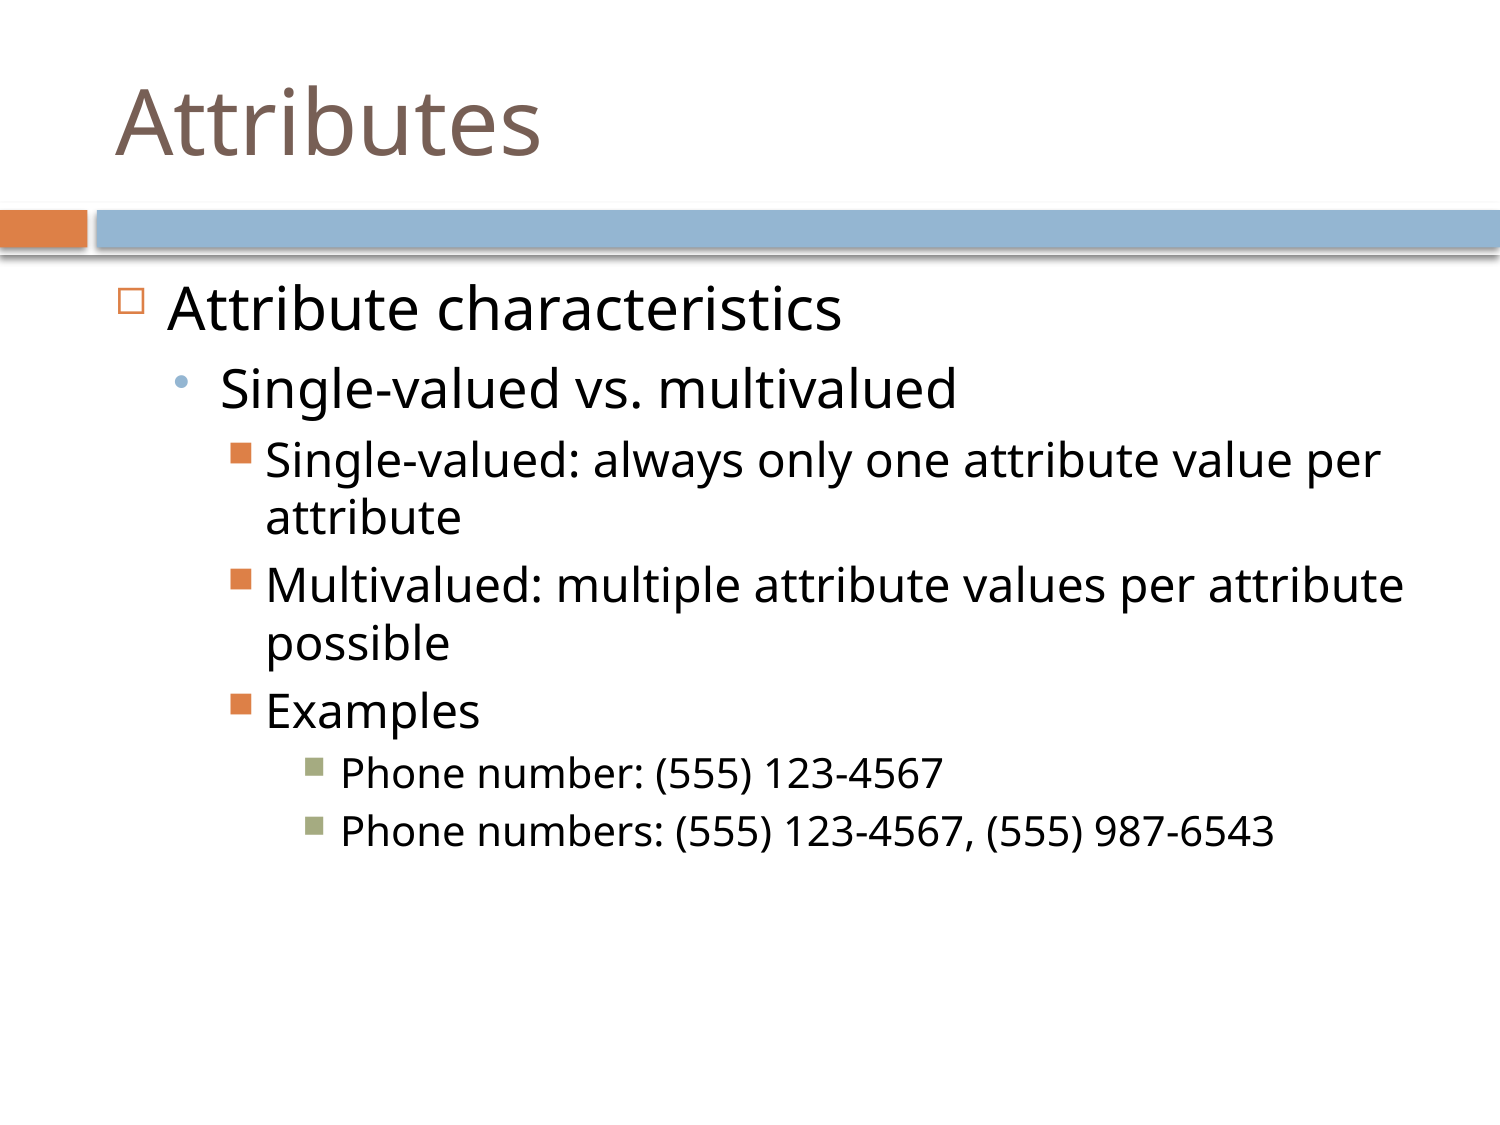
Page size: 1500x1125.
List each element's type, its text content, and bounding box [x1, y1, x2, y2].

list Attribute characteristics Single-valued vs. multivalued Single-valued: always only one attribute value per attribute Multivalued: multiple attribute values per attribute possible Examples Phone number: (555) 123-4567 Phone numbers: (555) 123-4567, (555) 987-6543 [100, 262, 1438, 1063]
title Attributes [100, 37, 1438, 200]
